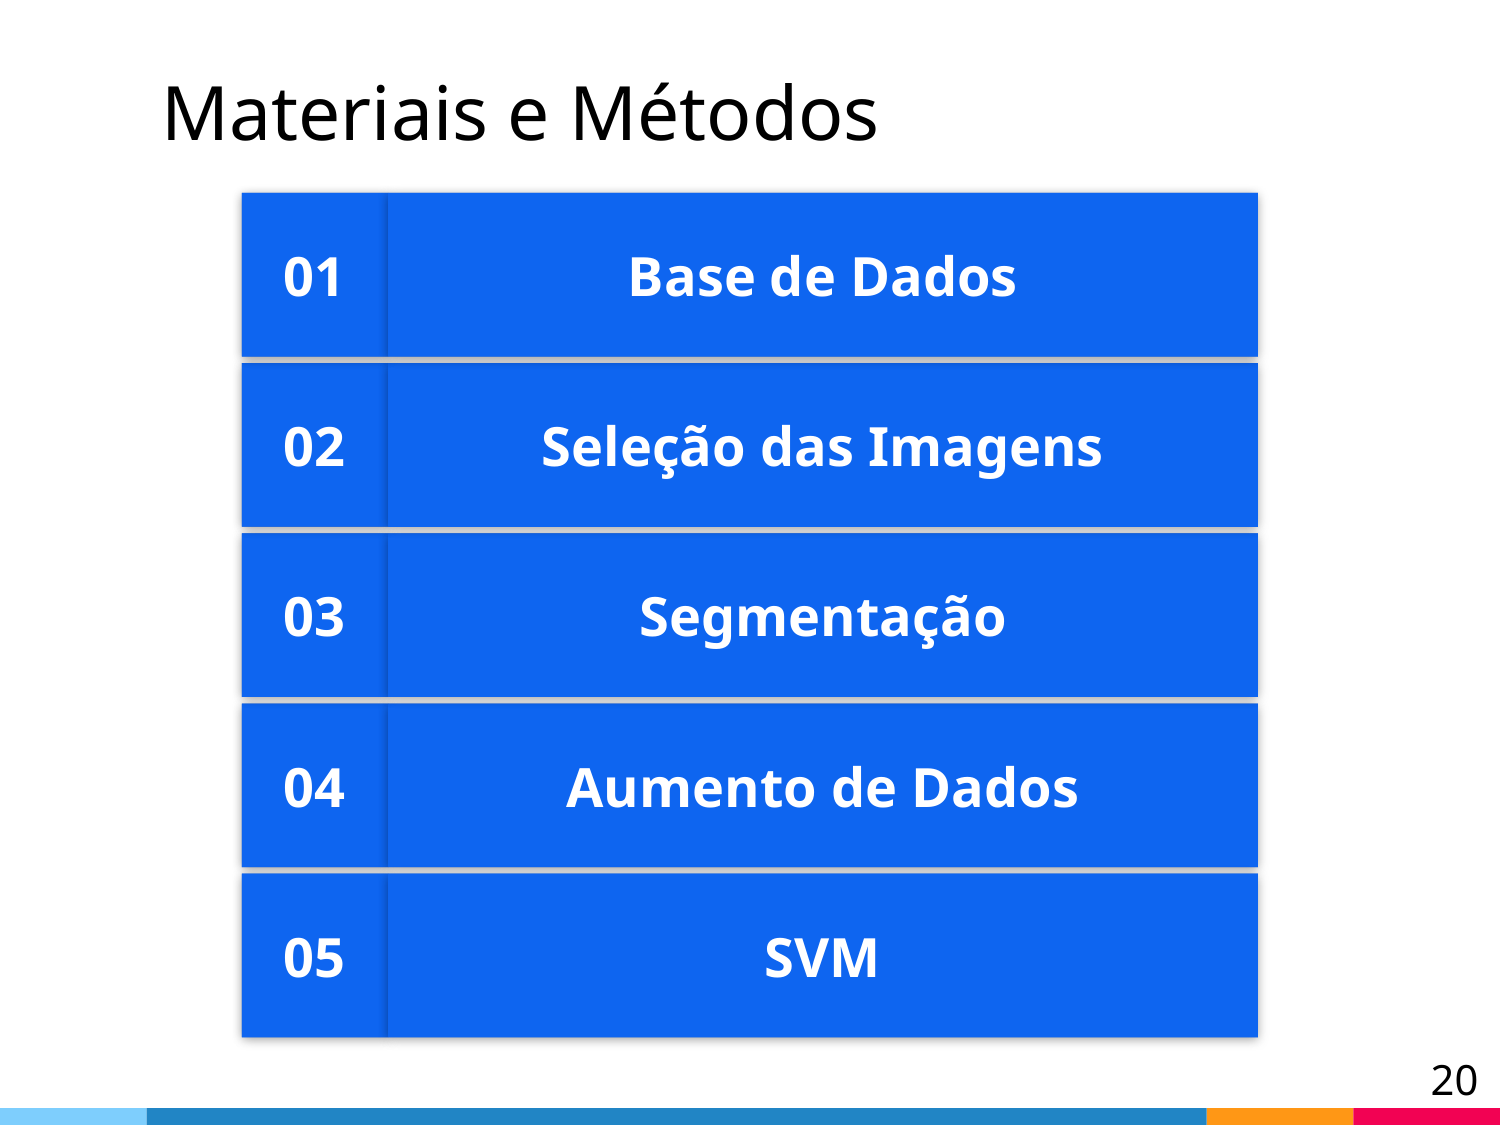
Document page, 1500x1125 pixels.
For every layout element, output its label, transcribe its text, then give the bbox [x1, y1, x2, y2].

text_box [241, 533, 1259, 698]
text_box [241, 704, 1259, 868]
slide_number ‹#› [1403, 1038, 1494, 1125]
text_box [241, 873, 1259, 1038]
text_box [241, 192, 1259, 357]
title Materiais e Métodos [146, 0, 1207, 171]
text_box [241, 363, 1259, 527]
